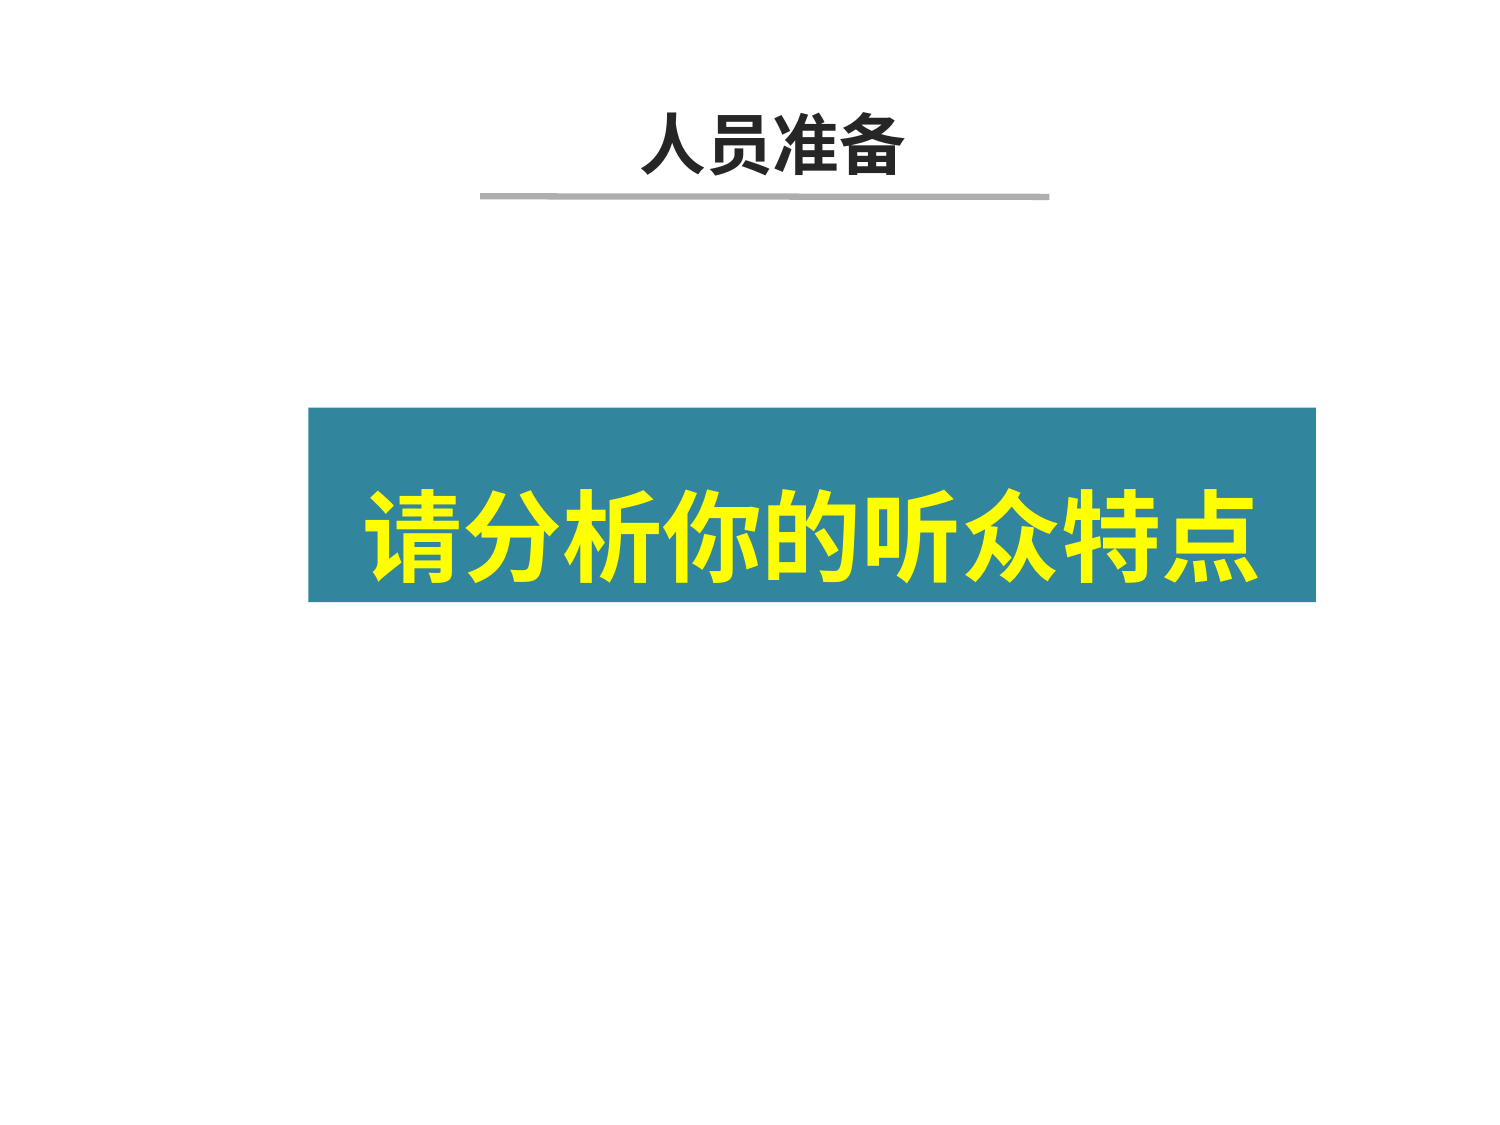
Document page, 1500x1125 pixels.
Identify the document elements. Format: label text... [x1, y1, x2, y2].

text_box 请分析你的听众特点 [308, 407, 1316, 603]
text_box 人员准备 [575, 112, 971, 173]
